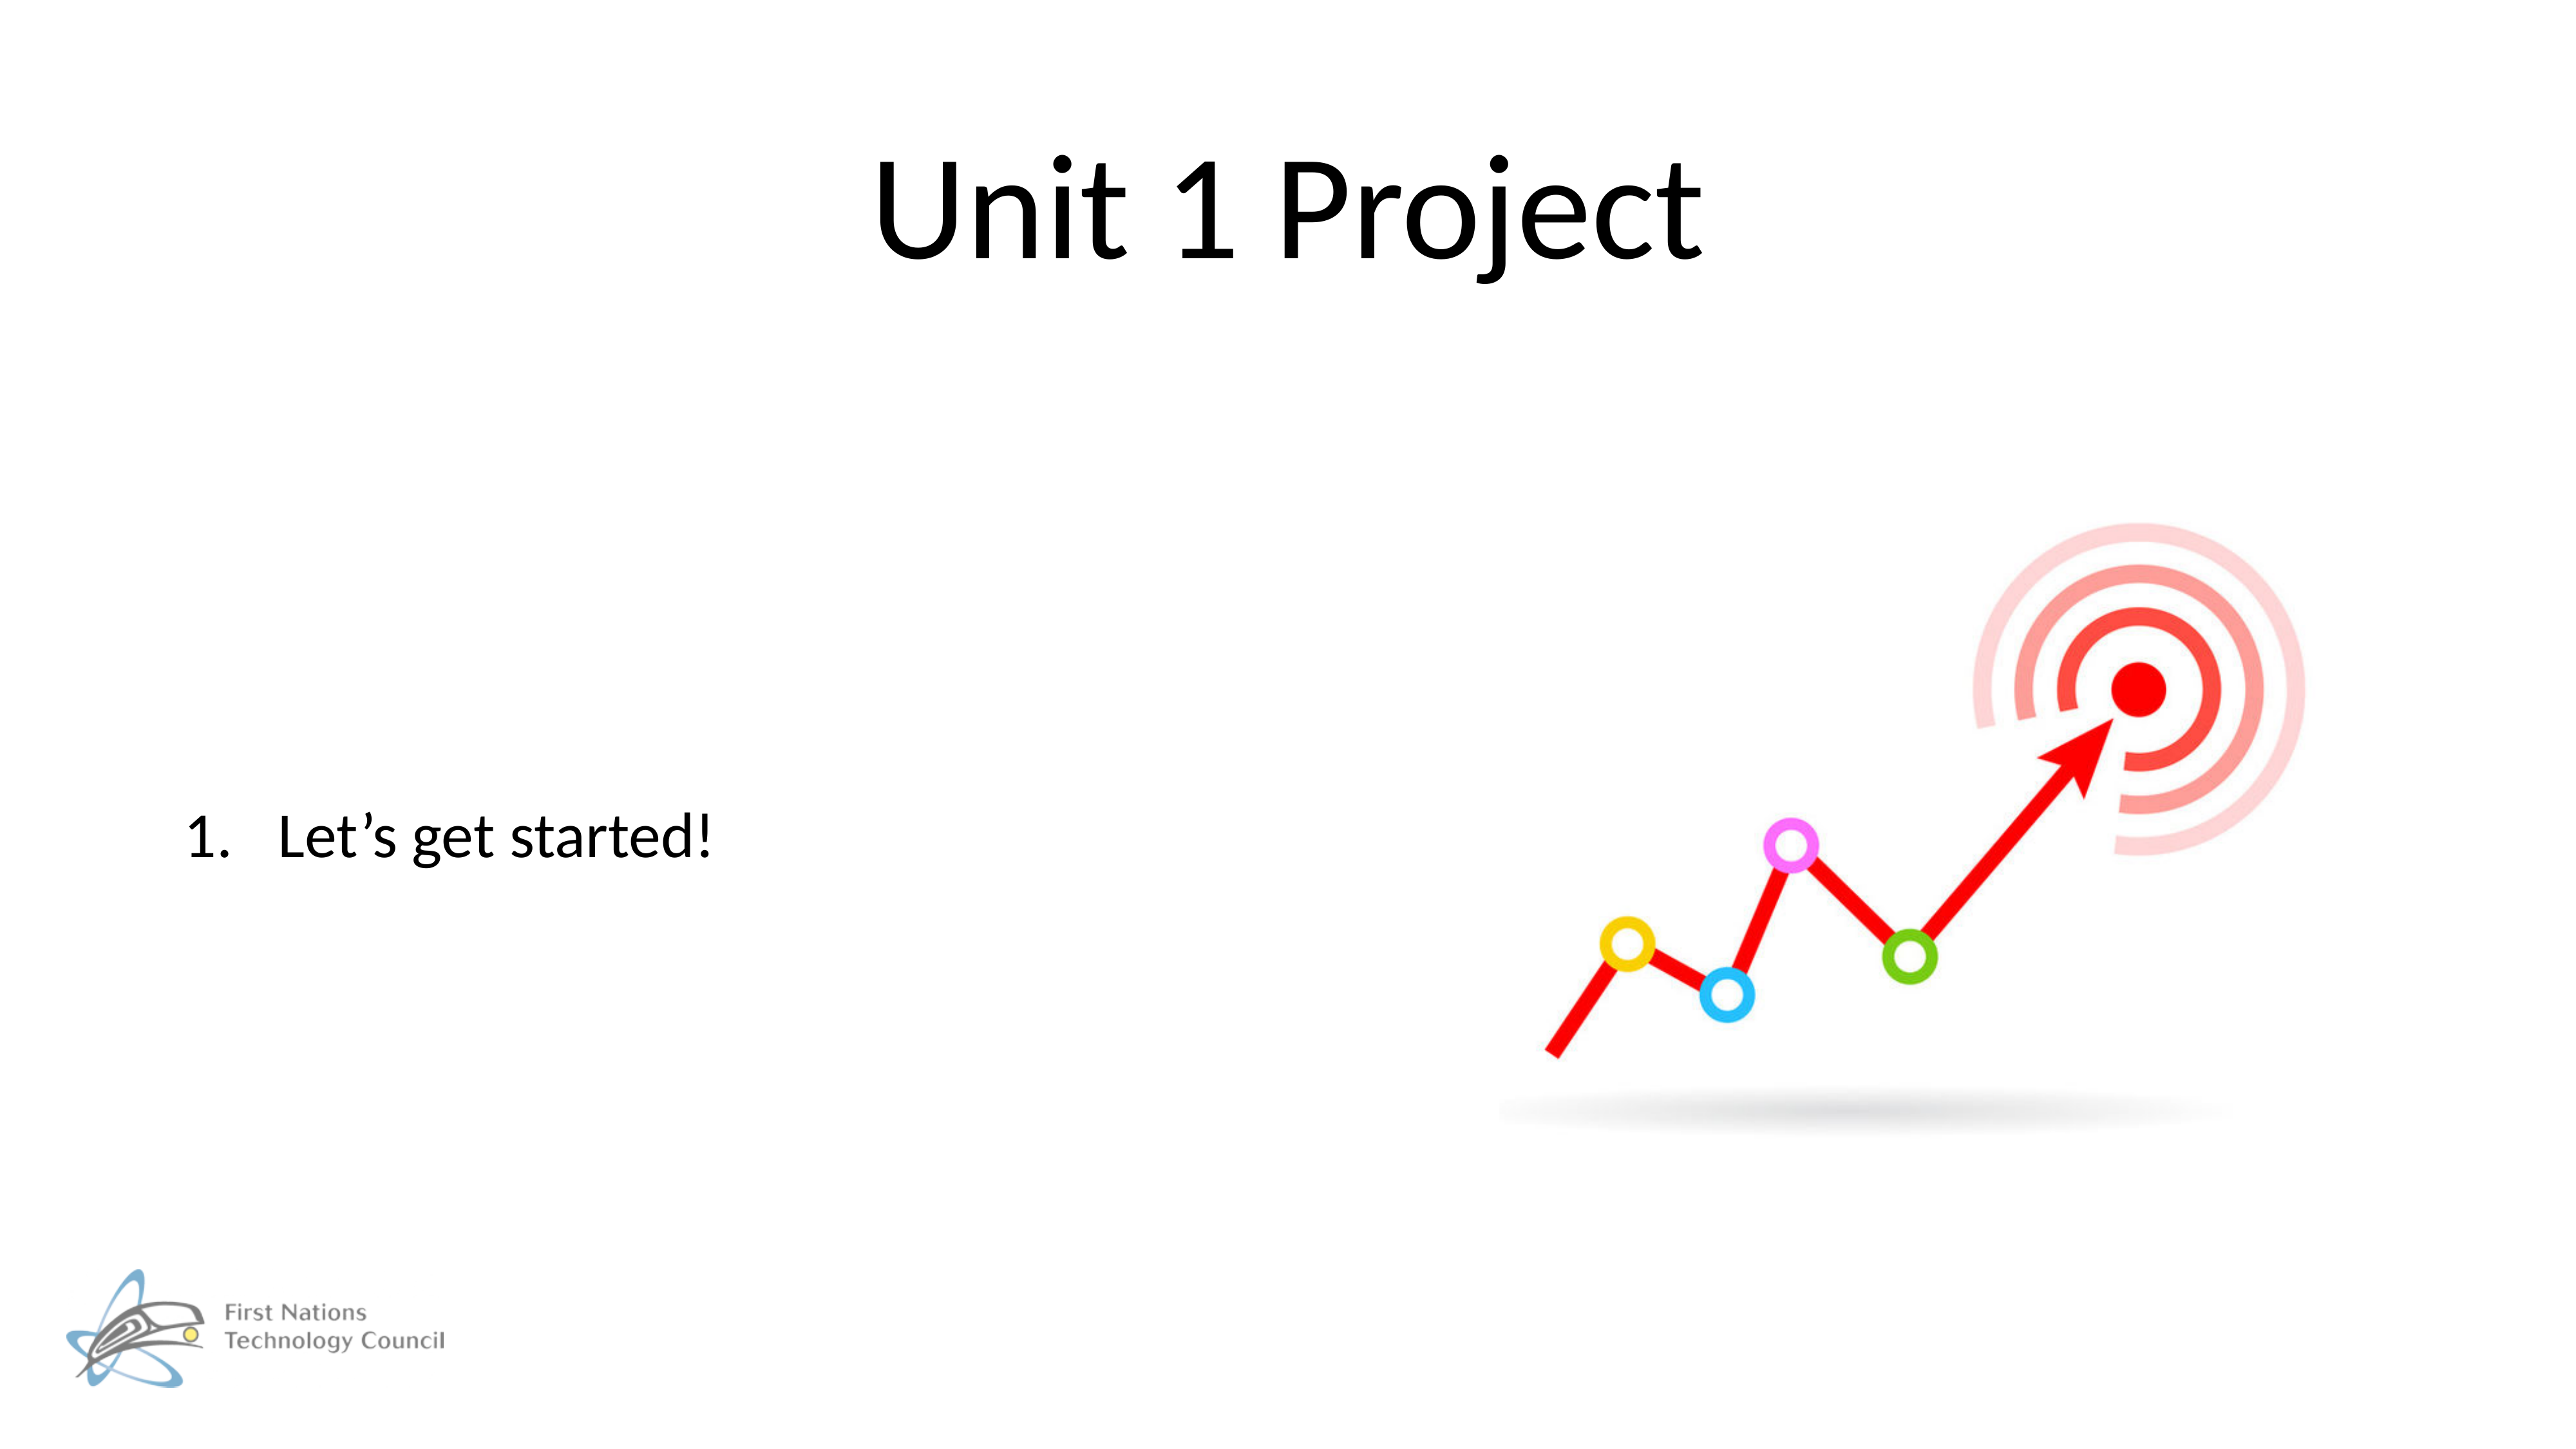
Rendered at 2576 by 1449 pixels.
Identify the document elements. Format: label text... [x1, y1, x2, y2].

picture [1499, 459, 2334, 1188]
list Let’s get started! [178, 332, 1259, 1316]
title Unit 1 Project [178, 77, 2398, 320]
